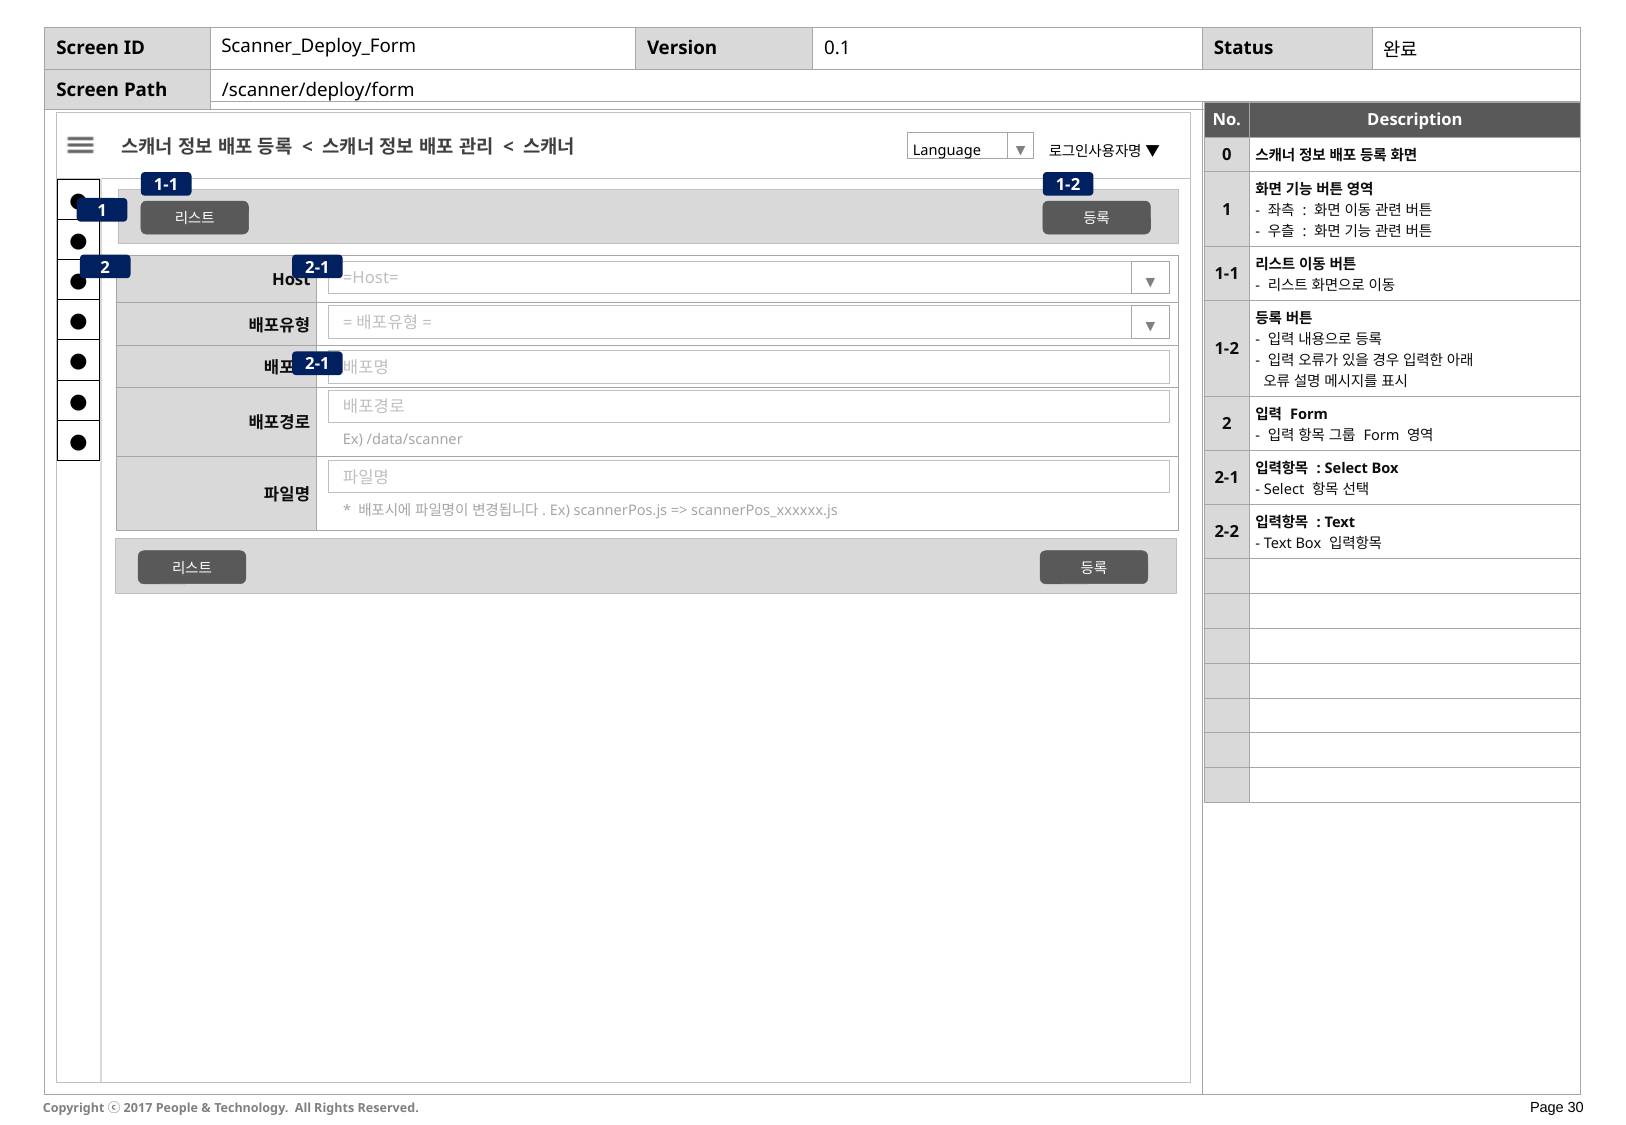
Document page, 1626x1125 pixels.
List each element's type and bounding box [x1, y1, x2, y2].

table_cell [1250, 629, 1580, 663]
table_cell [58, 421, 99, 460]
table_cell [117, 303, 316, 345]
table_cell [1250, 247, 1580, 300]
text_box [328, 459, 1170, 525]
text_box [289, 252, 1170, 294]
table_header [1203, 28, 1372, 69]
table_cell [1205, 397, 1249, 450]
table_cell [1250, 301, 1580, 396]
table_cell [58, 220, 99, 259]
table_cell [1250, 397, 1580, 450]
table_cell [1250, 172, 1580, 246]
table_cell [1205, 629, 1249, 663]
table_cell [1250, 594, 1580, 628]
table_cell [58, 300, 99, 339]
table_cell [317, 303, 1178, 345]
table_cell [1205, 451, 1249, 504]
table_cell [1205, 594, 1249, 628]
table_cell [1250, 768, 1580, 802]
table_cell [211, 70, 1580, 109]
table_cell [58, 381, 99, 420]
table_cell [117, 388, 316, 456]
table_cell [1250, 699, 1580, 732]
table_cell [1250, 138, 1580, 171]
table_cell [317, 388, 1178, 456]
table_header [1205, 103, 1249, 137]
table_cell [1205, 559, 1249, 593]
text_box [328, 305, 1170, 339]
table_cell [1205, 768, 1249, 802]
table_header [1250, 103, 1580, 137]
picture [60, 126, 100, 163]
table_cell [1250, 733, 1580, 767]
table_cell [1250, 505, 1580, 558]
table_header [117, 256, 316, 302]
table_cell [1205, 733, 1249, 767]
table_cell [1250, 664, 1580, 698]
table_header [317, 256, 1178, 302]
table_cell [317, 346, 1178, 387]
table_cell [1205, 247, 1249, 300]
text_box [56, 112, 1191, 1083]
table_cell [1250, 559, 1580, 593]
text_box [328, 389, 1170, 455]
text_box [289, 349, 1170, 383]
title [205, 25, 1203, 66]
table_header [1373, 28, 1580, 69]
table_cell [1250, 451, 1580, 504]
table_cell [58, 340, 99, 380]
table_cell [317, 457, 1178, 530]
table_cell [1205, 138, 1249, 171]
table_cell [117, 457, 316, 530]
table_cell [1205, 699, 1249, 732]
table_cell [1205, 172, 1249, 246]
table_header [45, 28, 210, 69]
table_cell [1205, 301, 1249, 396]
table_header [58, 180, 99, 219]
table_cell [1205, 664, 1249, 698]
table_cell [58, 260, 99, 299]
table_cell [45, 70, 210, 109]
table_cell [1205, 505, 1249, 558]
text_box [115, 538, 1176, 594]
table_cell [117, 346, 316, 387]
